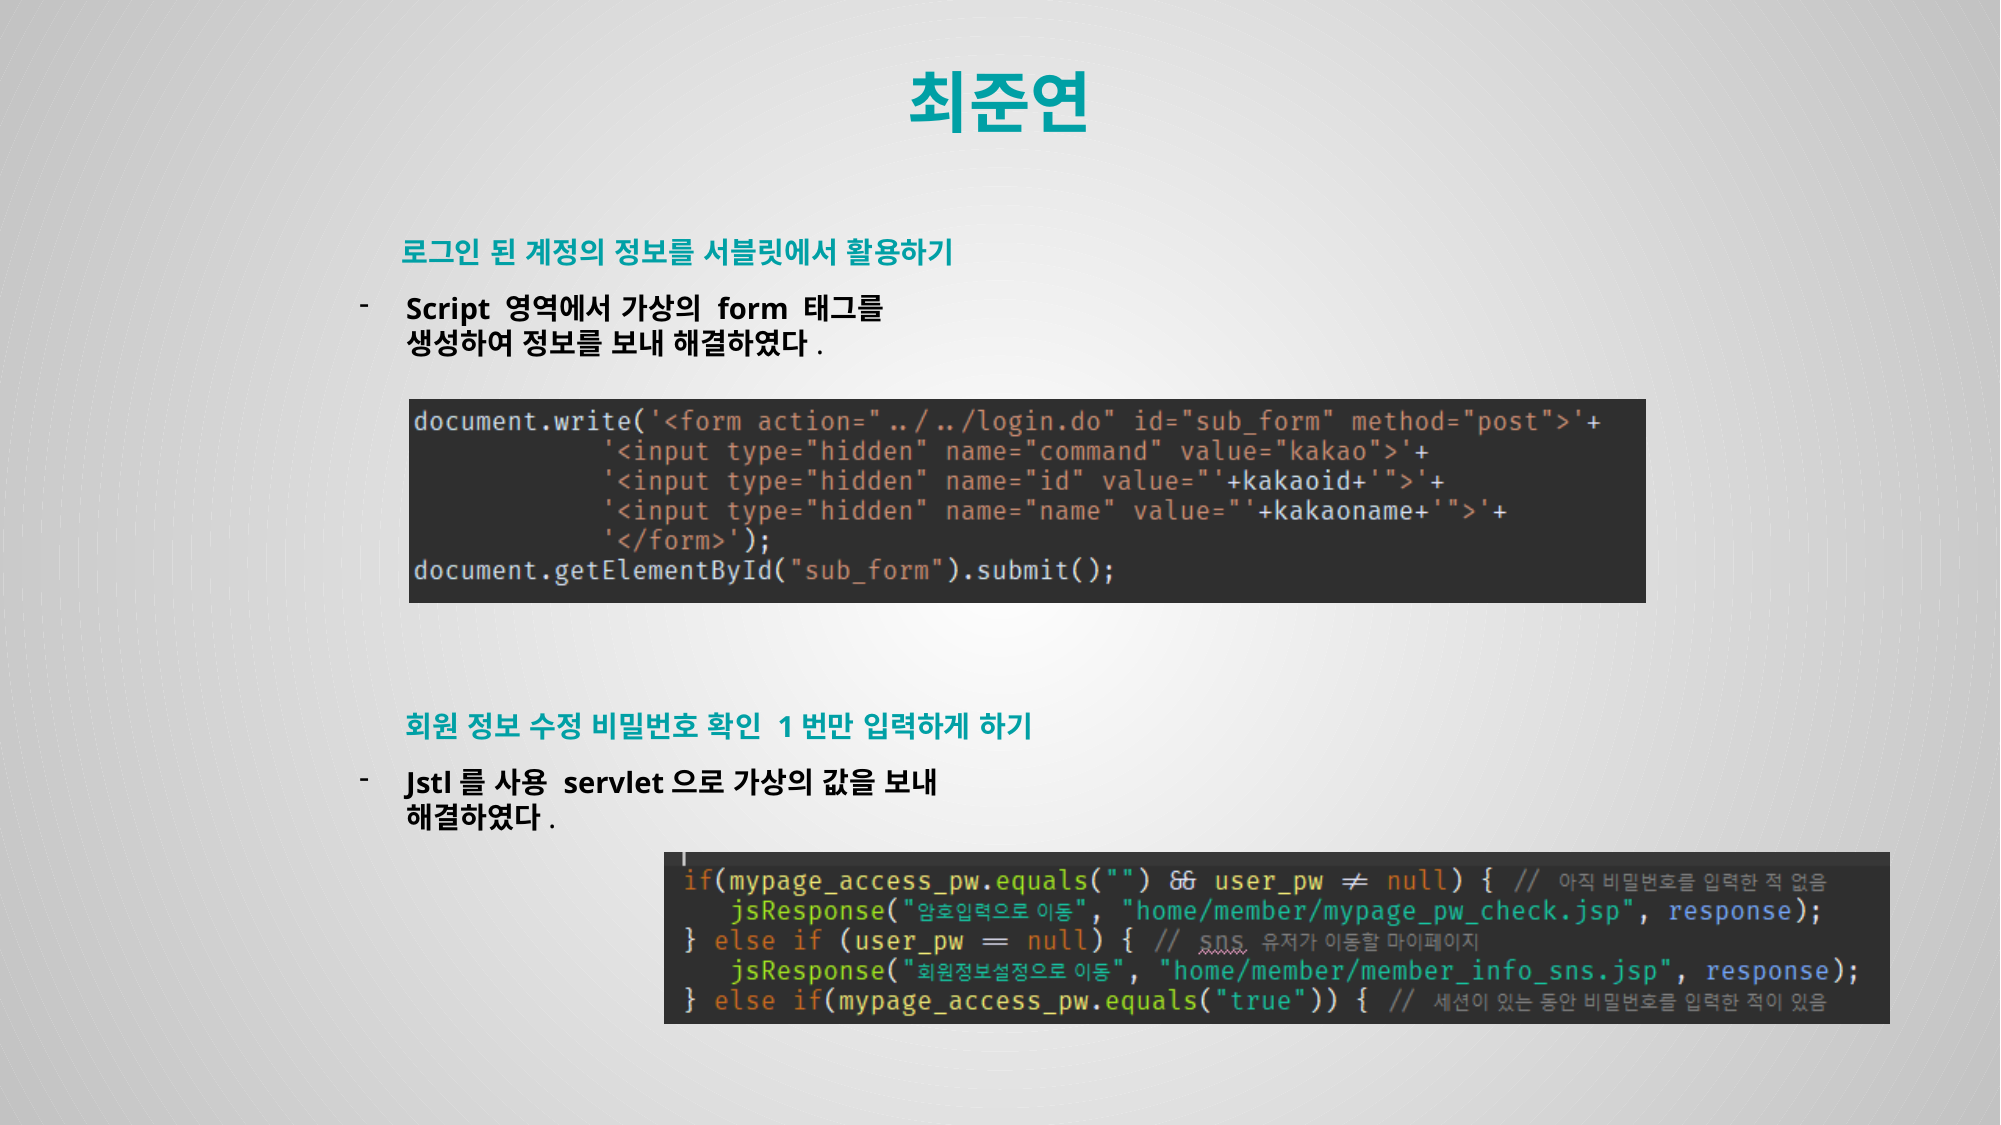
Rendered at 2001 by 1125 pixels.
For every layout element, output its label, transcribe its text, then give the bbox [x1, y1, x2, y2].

text_box 회원 정보 수정 비밀번호 확인 1번만 입력하게 하기 Jstl를 사용 servlet으로 가상의 값을 보내 해결하였다. [344, 701, 1095, 842]
text_box 최준연 [818, 53, 1181, 149]
text_box 로그인 된 계정의 정보를 서블릿에서 활용하기 Script 영역에서 가상의 form 태그를 생성하여 정보를 보내 해결하였다. [344, 227, 1012, 422]
picture [664, 852, 1890, 1024]
picture [409, 398, 1646, 603]
